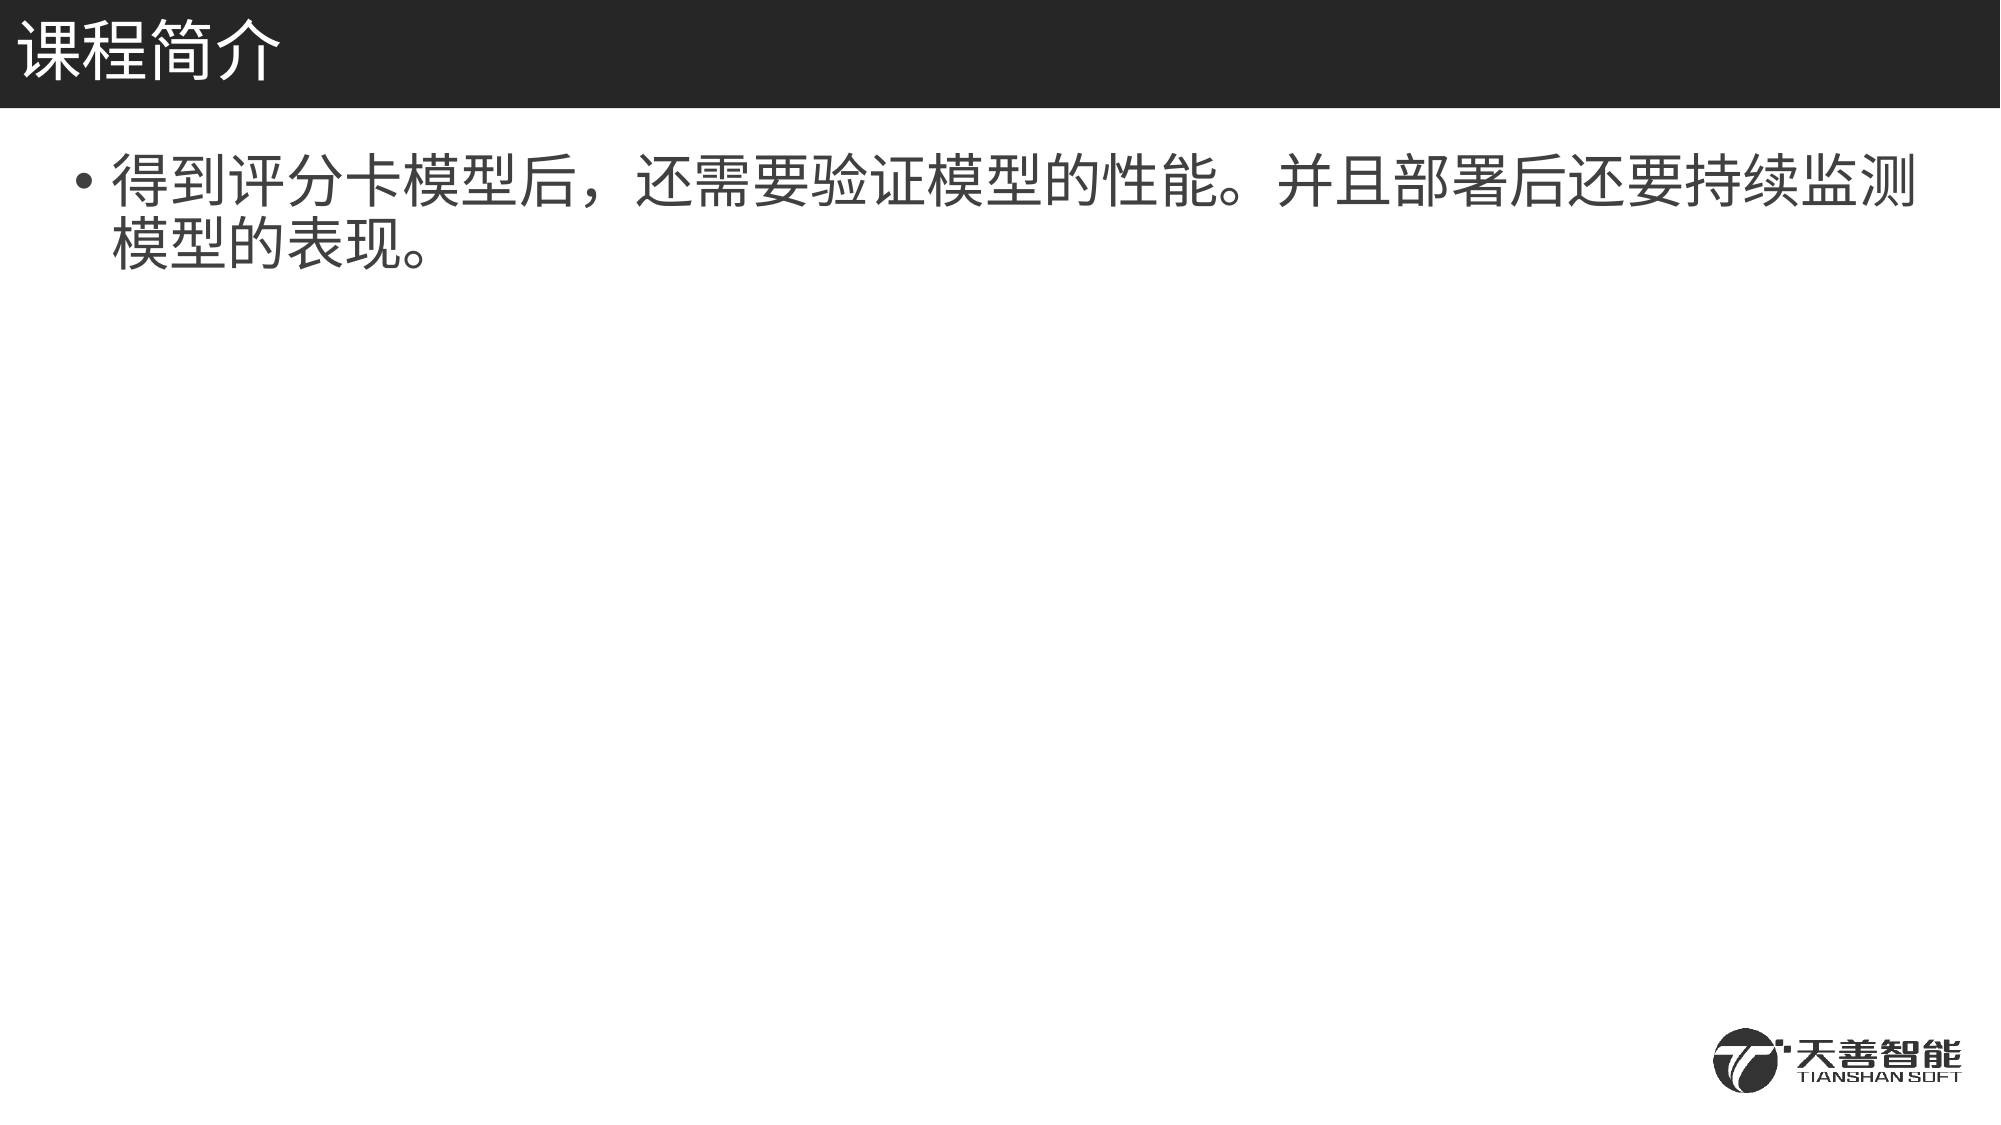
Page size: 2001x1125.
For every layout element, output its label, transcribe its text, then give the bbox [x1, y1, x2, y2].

picture [1713, 1028, 1962, 1093]
title 课程简介 [0, 0, 2000, 109]
list 得到评分卡模型后，还需要验证模型的性能。并且部署后还要持续监测模型的表现。 [58, 145, 1941, 1029]
